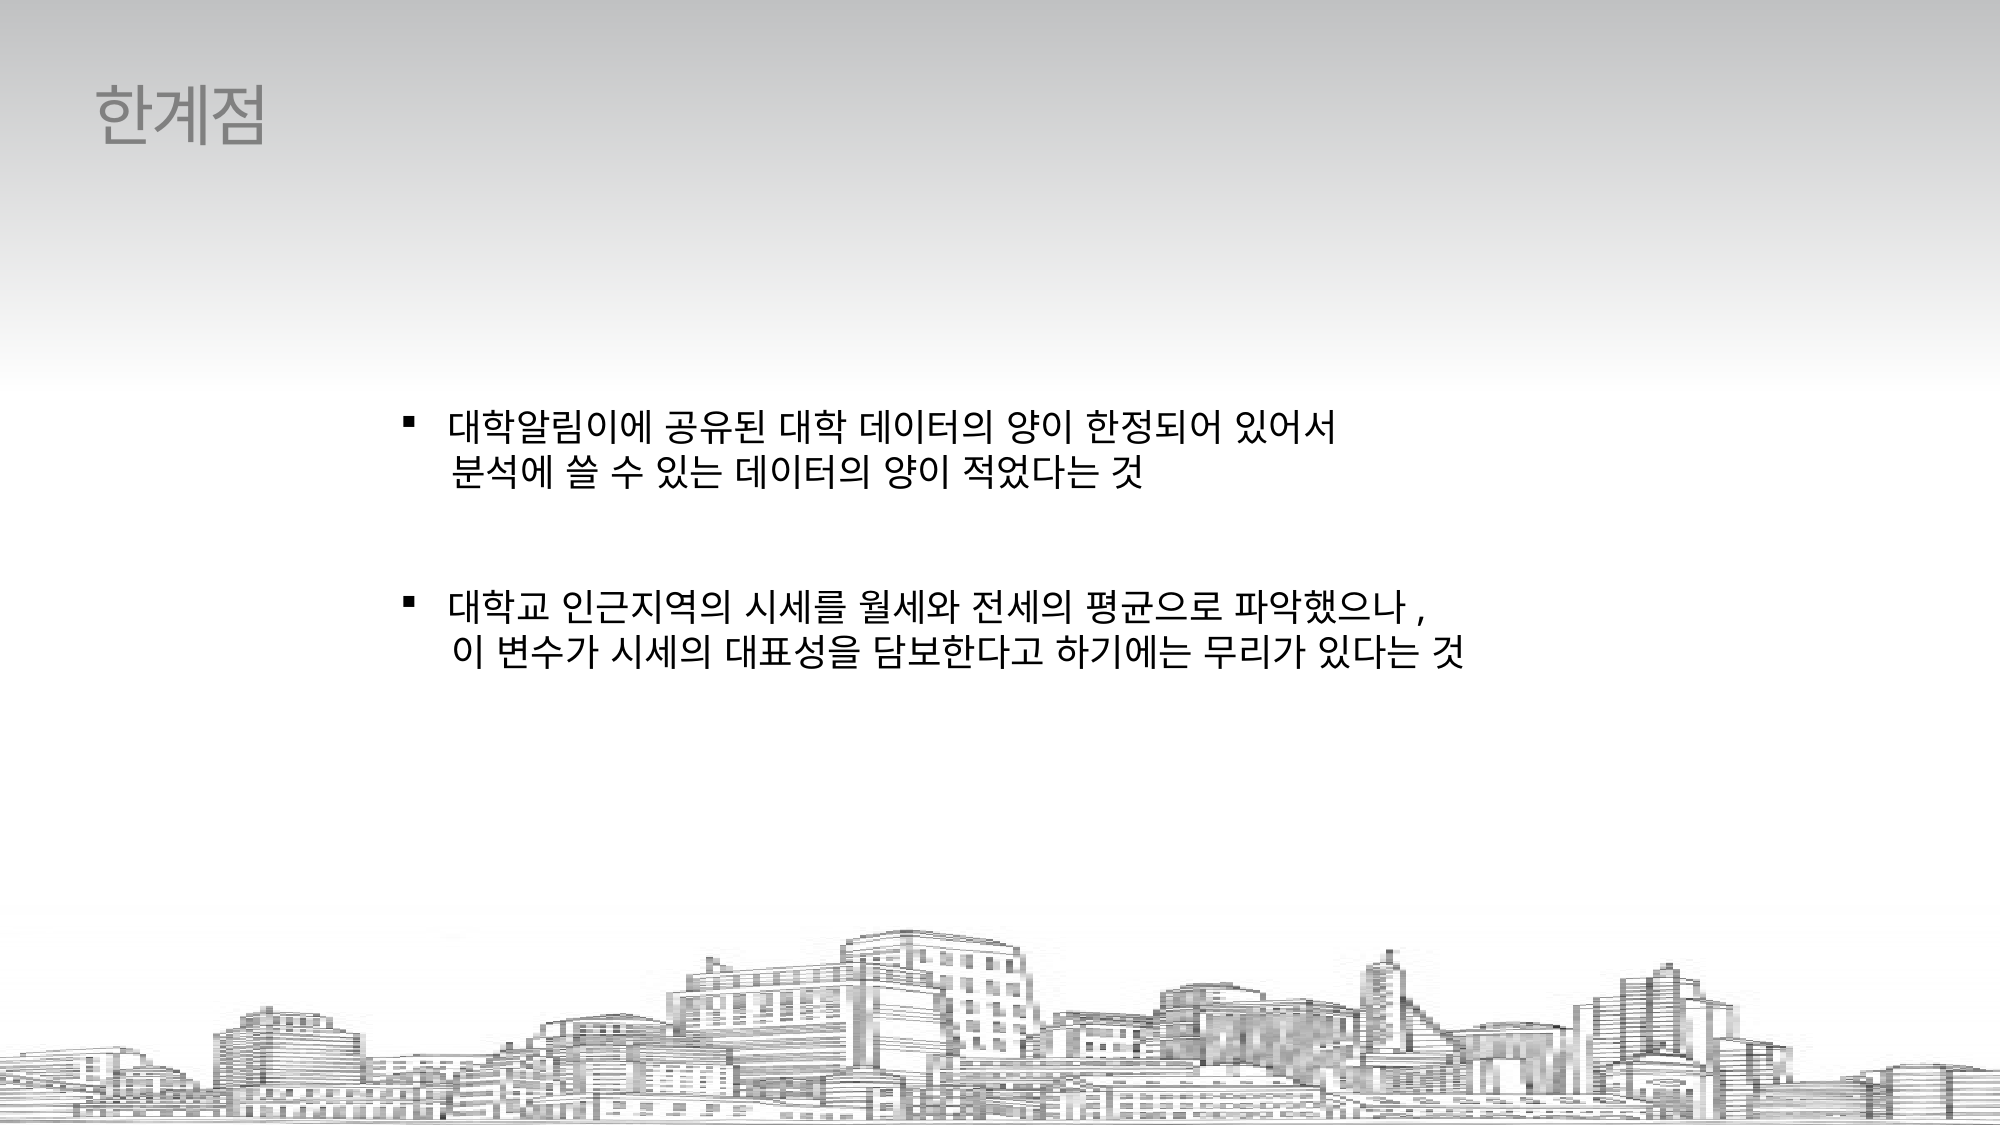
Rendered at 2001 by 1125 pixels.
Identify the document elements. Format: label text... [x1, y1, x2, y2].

picture [0, 904, 2000, 1125]
text_box 대학알림이에 공유된 대학 데이터의 양이 한정되어 있어서 분석에 쓸 수 있는 데이터의 양이 적었다는 것 대학교 인근지역의 시세를 월세와 전세의 평균으로 파악했으나, 이 변수가 시세의 대표성을 담보한다고 하기에는 무리가 있다는 것 [385, 397, 1674, 772]
text_box 한계점 [78, 66, 811, 161]
